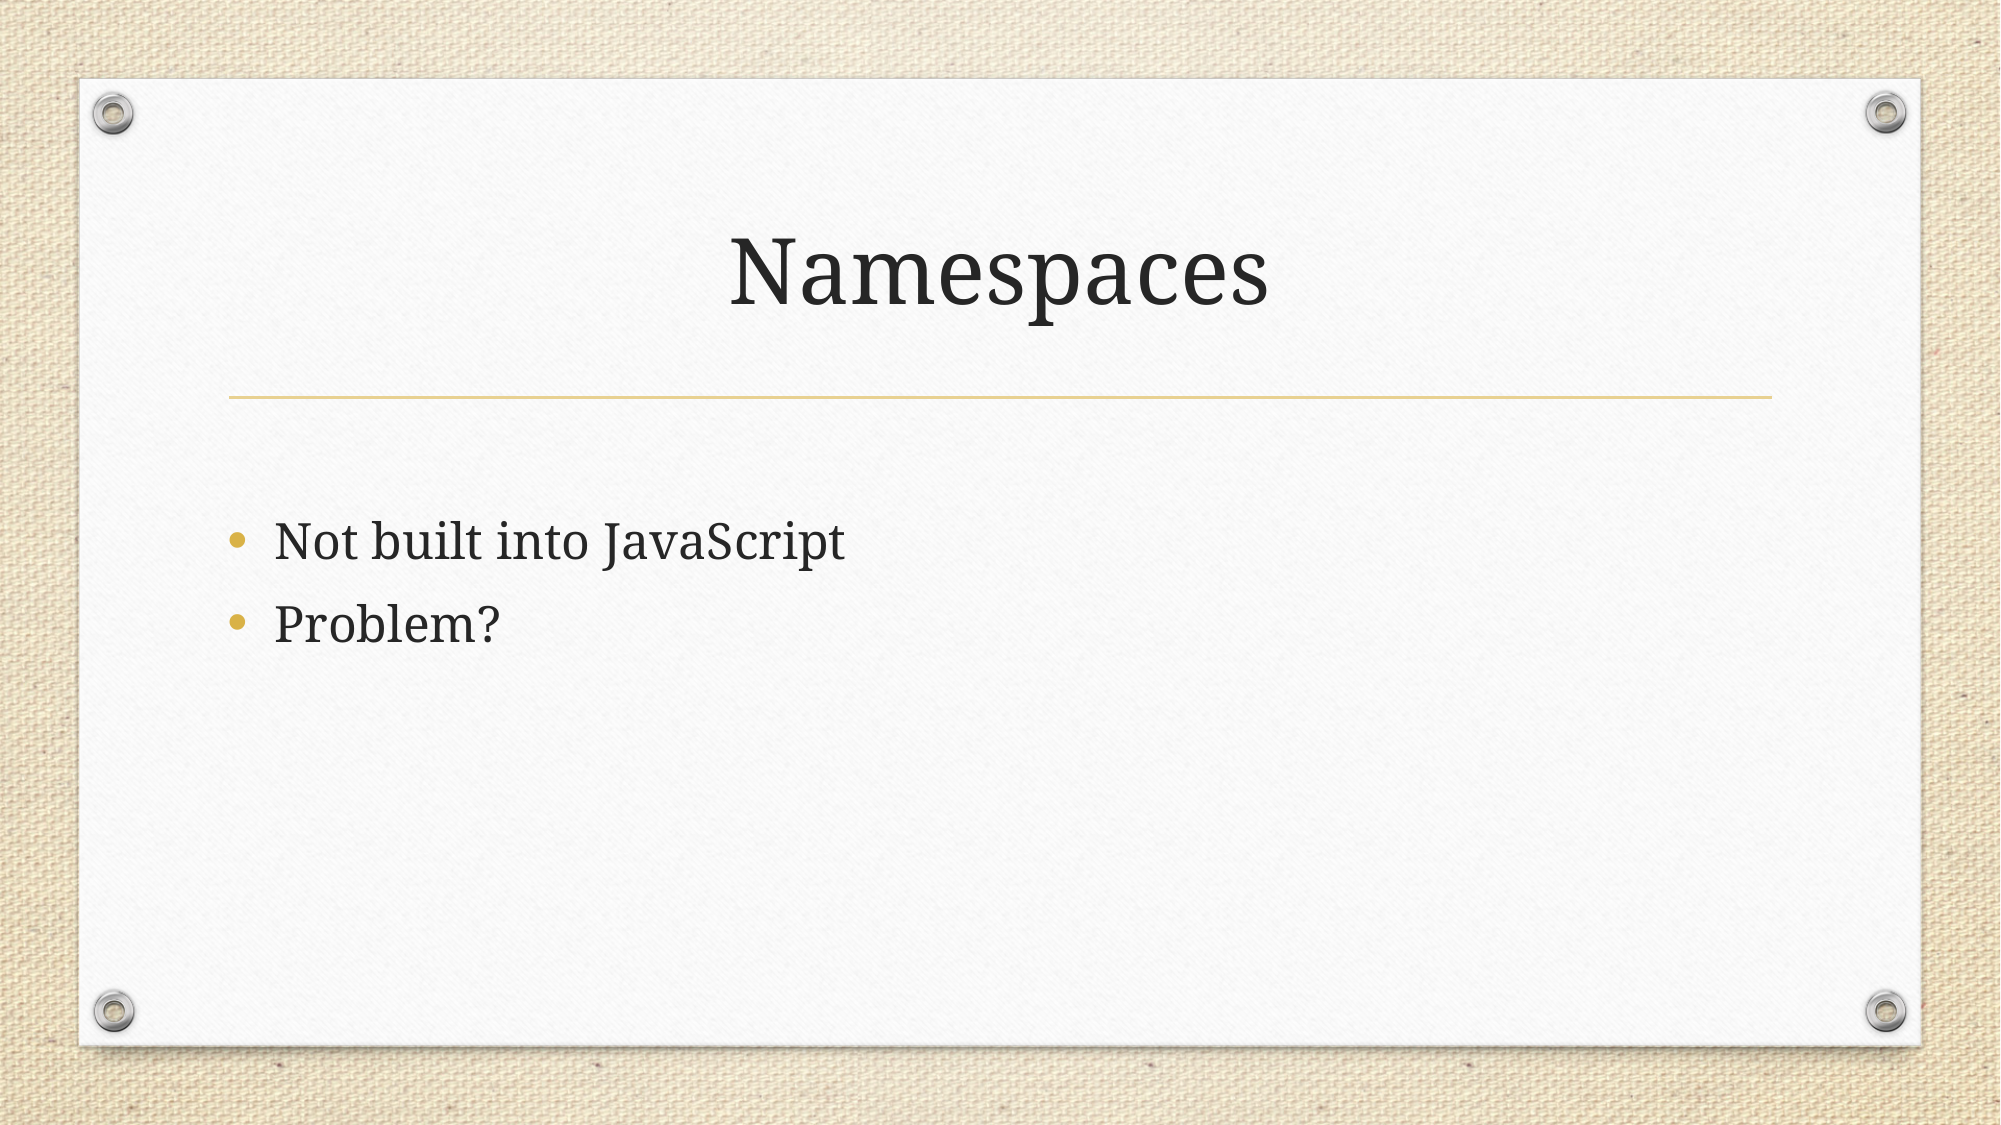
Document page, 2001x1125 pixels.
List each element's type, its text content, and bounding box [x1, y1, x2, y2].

title Namespaces [212, 161, 1788, 375]
picture [0, 0, 2001, 1125]
list Not built into JavaScript Problem? [212, 419, 1788, 964]
